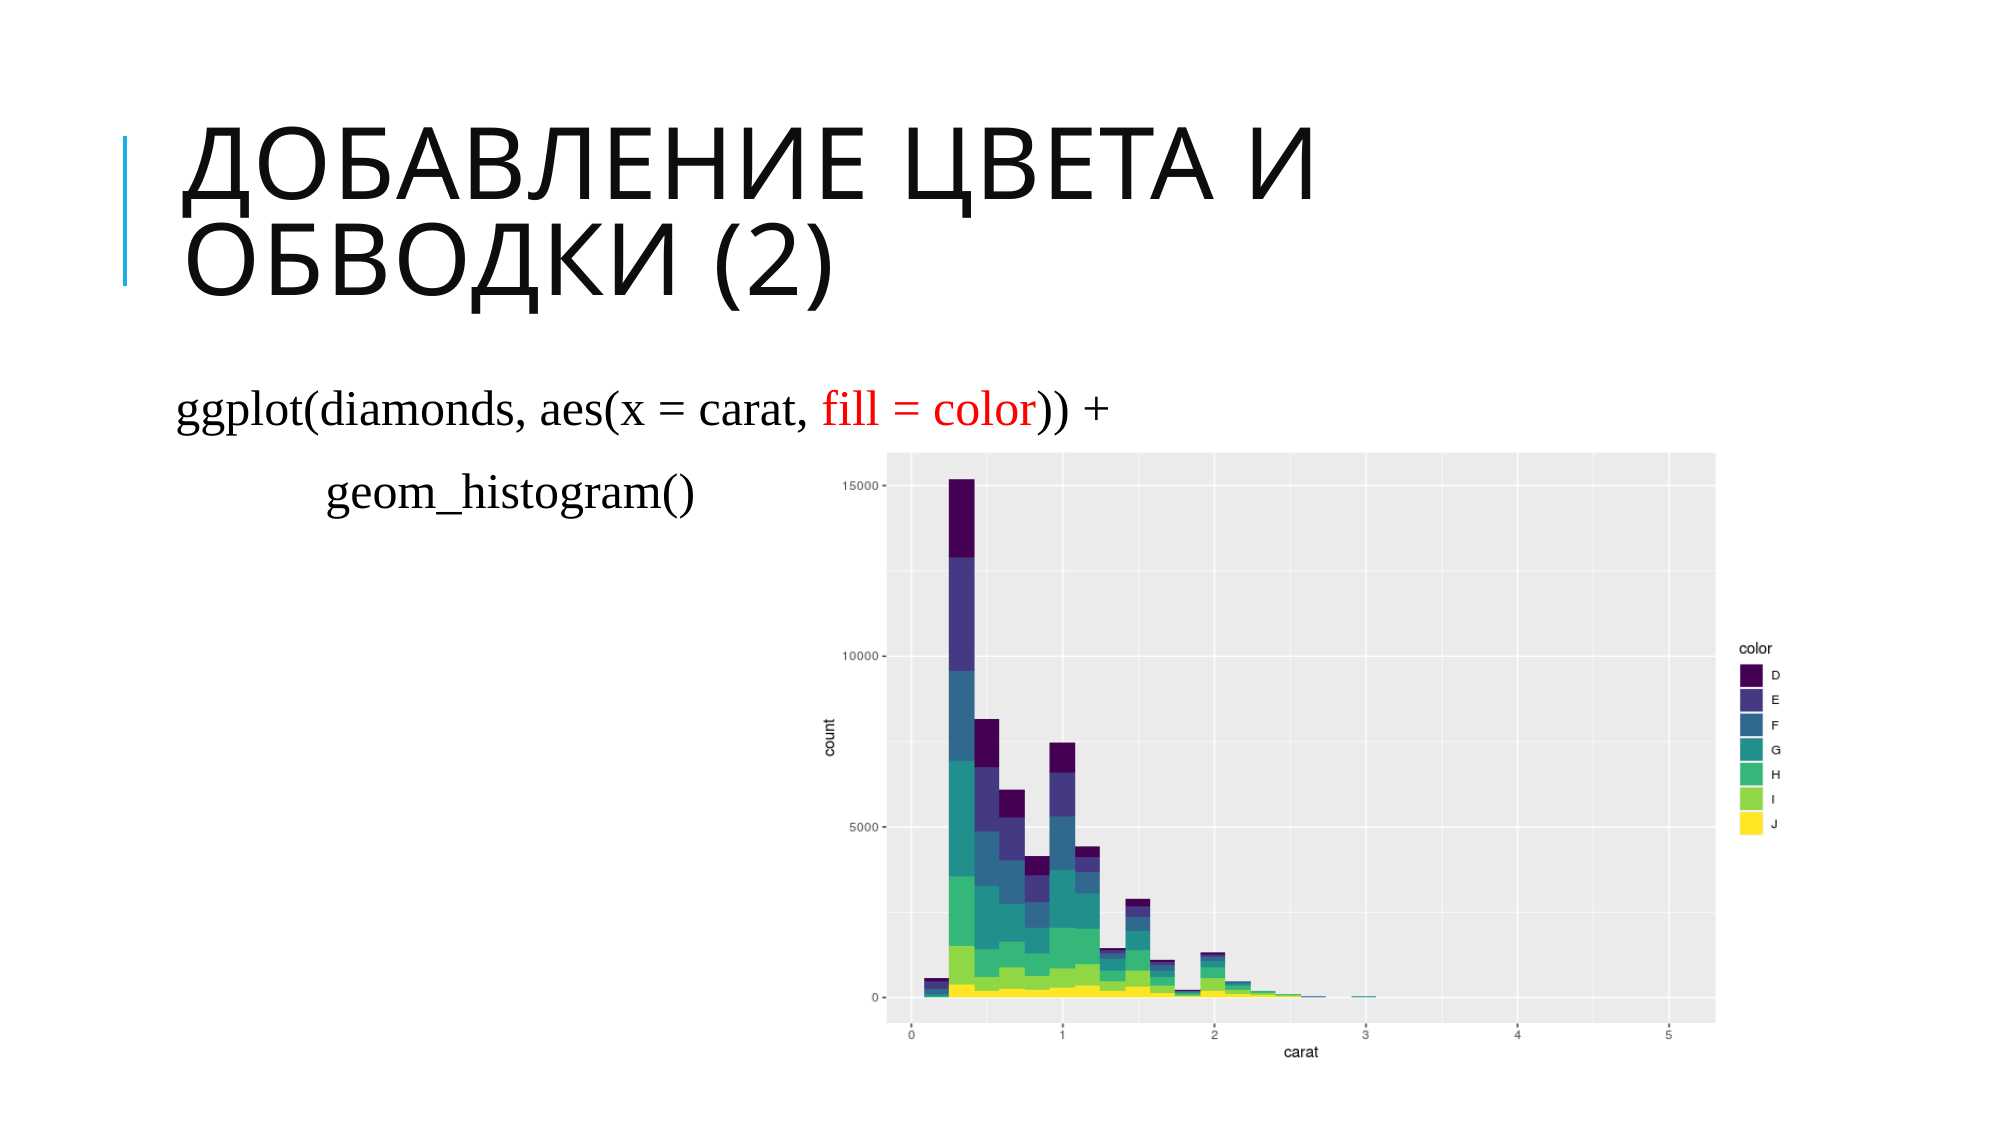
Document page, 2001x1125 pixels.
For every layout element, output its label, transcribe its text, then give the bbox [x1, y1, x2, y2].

title Добавление цвета и обводки (2) [168, 96, 1763, 342]
picture [815, 445, 1797, 1069]
list ggplot(diamonds, aes(x = carat, fill = color)) + geom_histogram() [168, 375, 1763, 1035]
